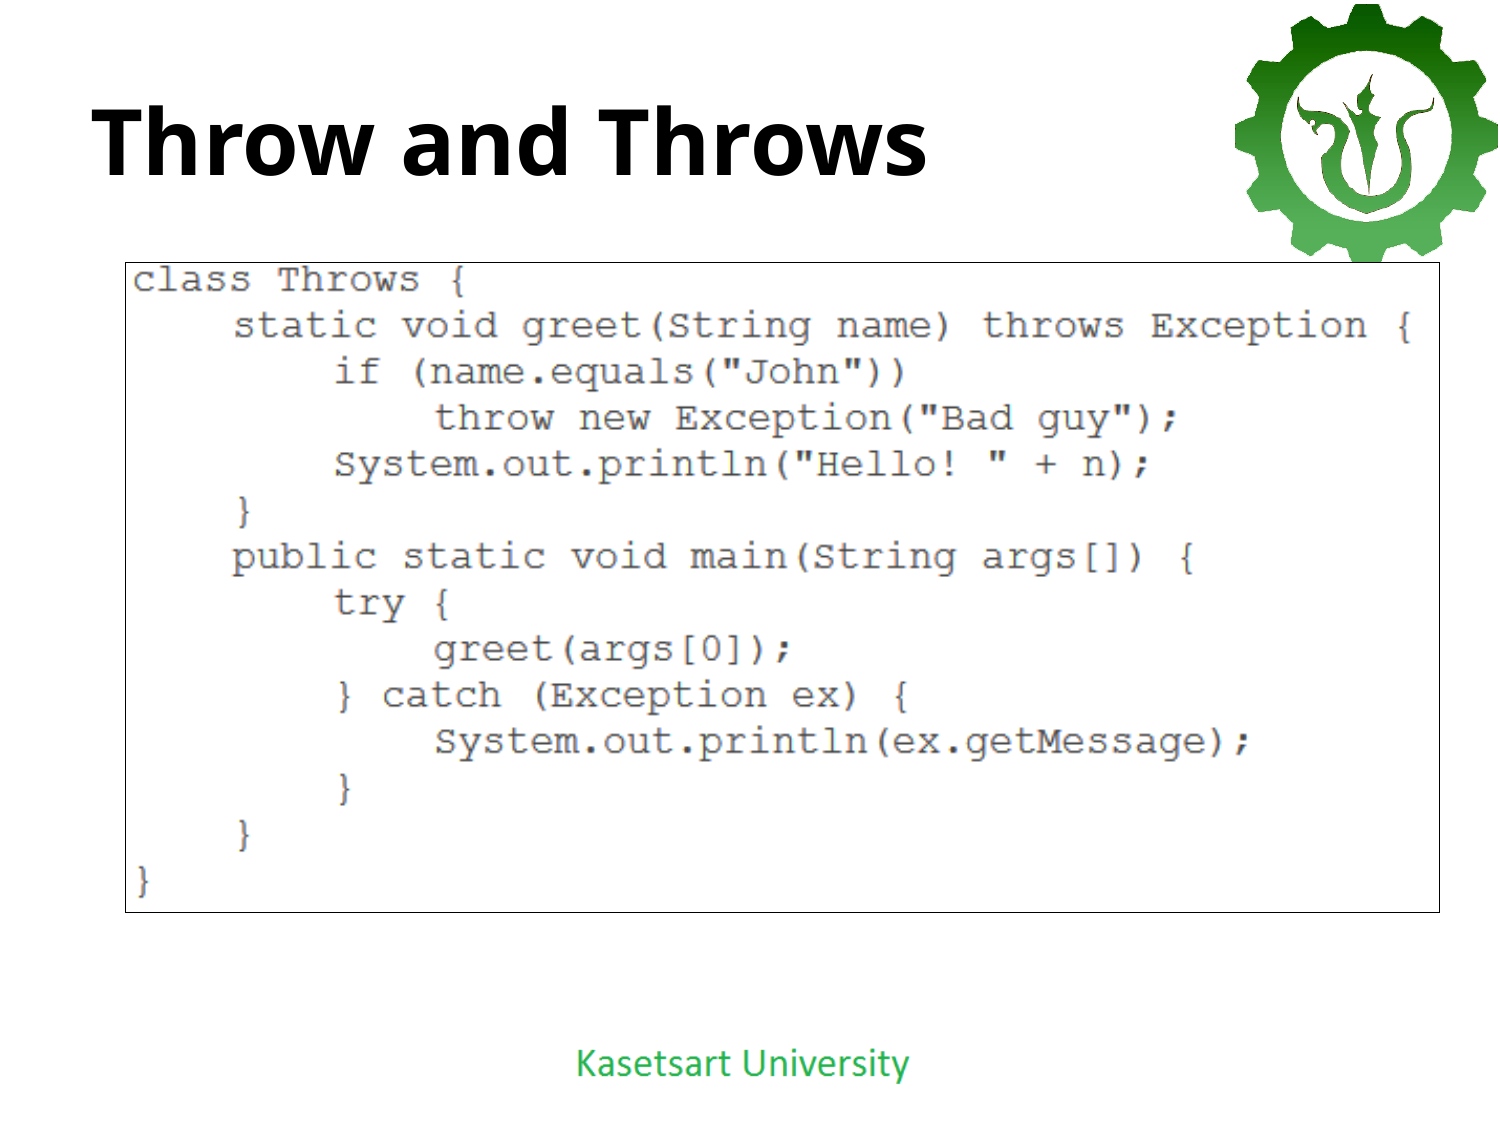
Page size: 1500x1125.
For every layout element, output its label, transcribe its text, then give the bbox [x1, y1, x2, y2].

title Throw and Throws [75, 45, 1425, 233]
picture [124, 0, 1500, 913]
picture [575, 1037, 913, 1088]
